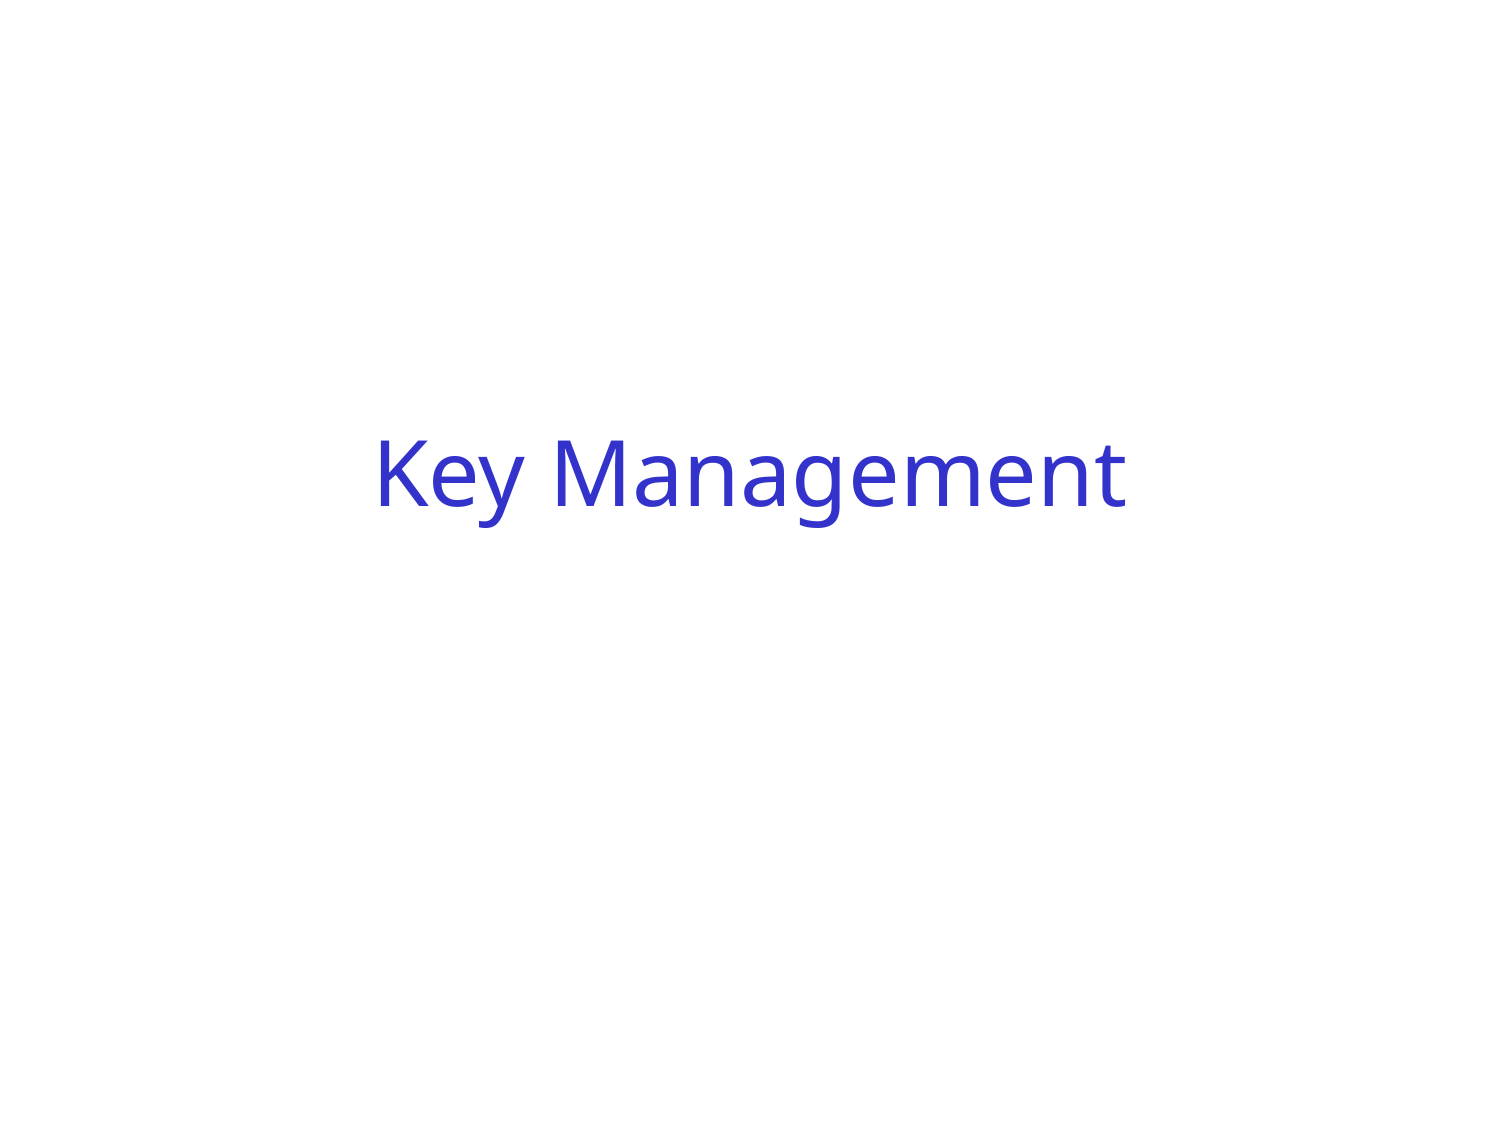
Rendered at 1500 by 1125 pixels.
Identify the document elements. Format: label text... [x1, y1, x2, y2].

title Key Management [112, 351, 1388, 589]
